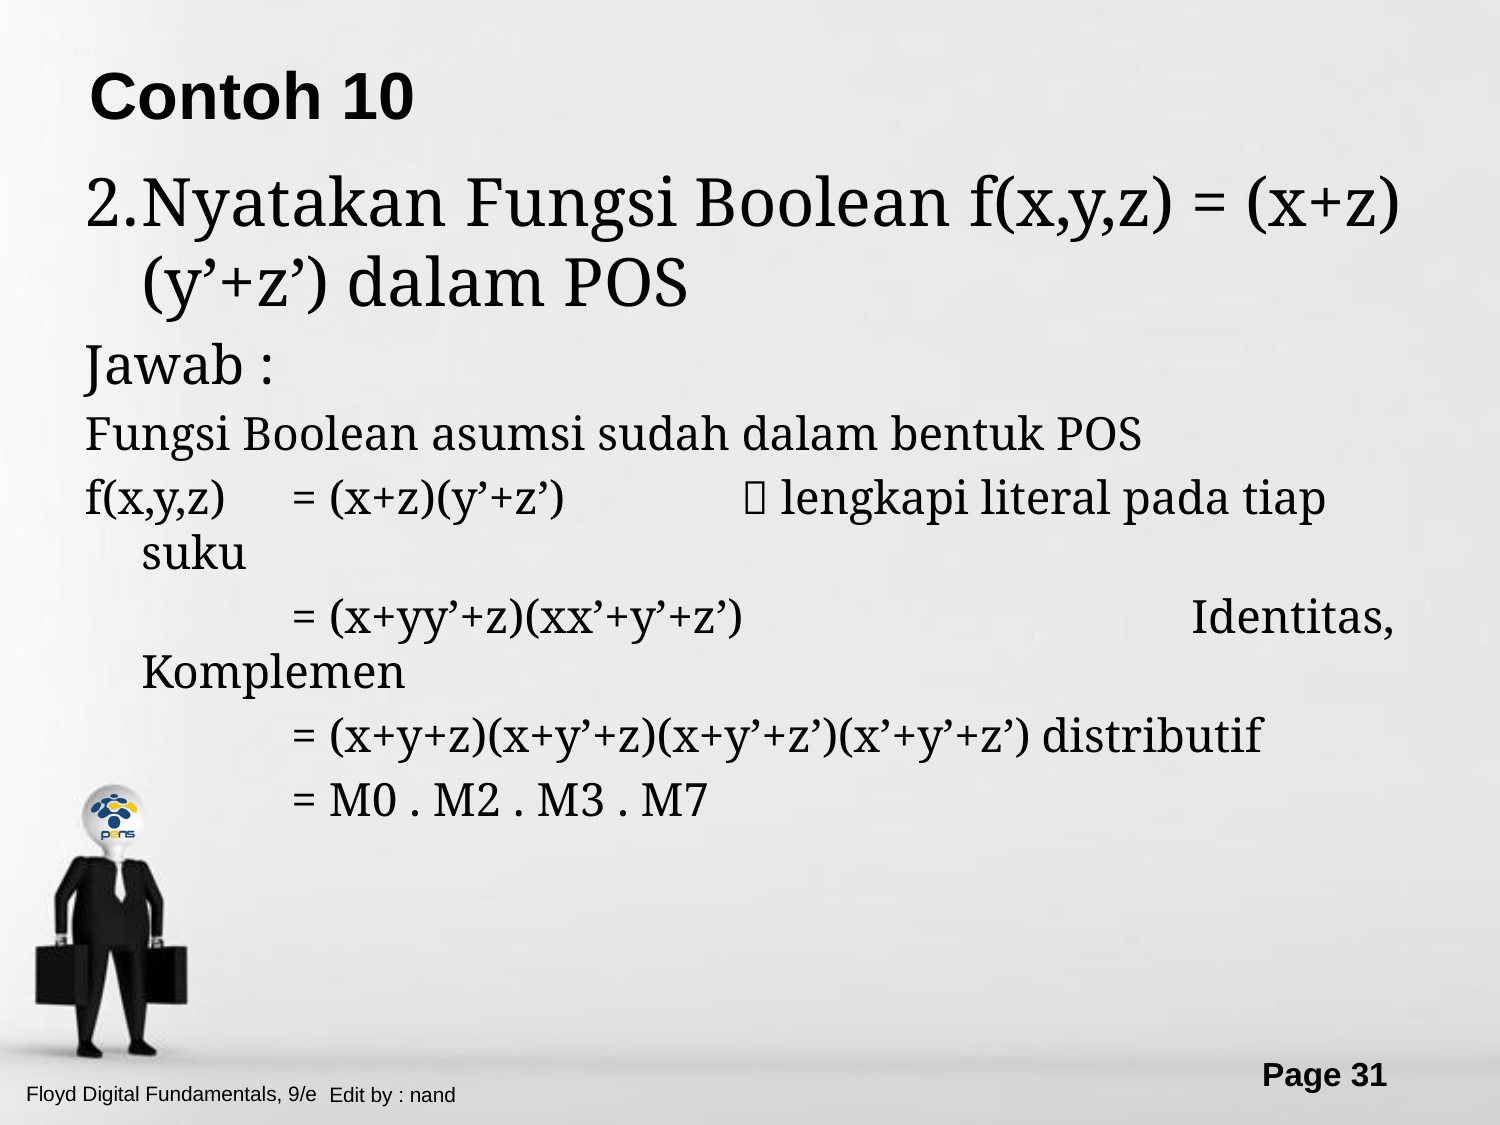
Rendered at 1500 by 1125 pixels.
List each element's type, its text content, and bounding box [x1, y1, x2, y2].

title Contoh 10 [75, 45, 1425, 153]
picture [0, 0, 1500, 1125]
list 2. Nyatakan Fungsi Boolean f(x,y,z) = (x+z)(y’+z’) dalam POS Jawab : Fungsi Boolean asumsi sudah dalam bentuk POS f(x,y,z) = (x+z)(y’+z’)  lengkapi literal pada tiap suku = (x+yy’+z)(xx’+y’+z’) Identitas, Komplemen = (x+y+z)(x+y’+z)(x+y’+z’)(x’+y’+z’) distributif = M0 . M2 . M3 . M7 [70, 152, 1421, 895]
